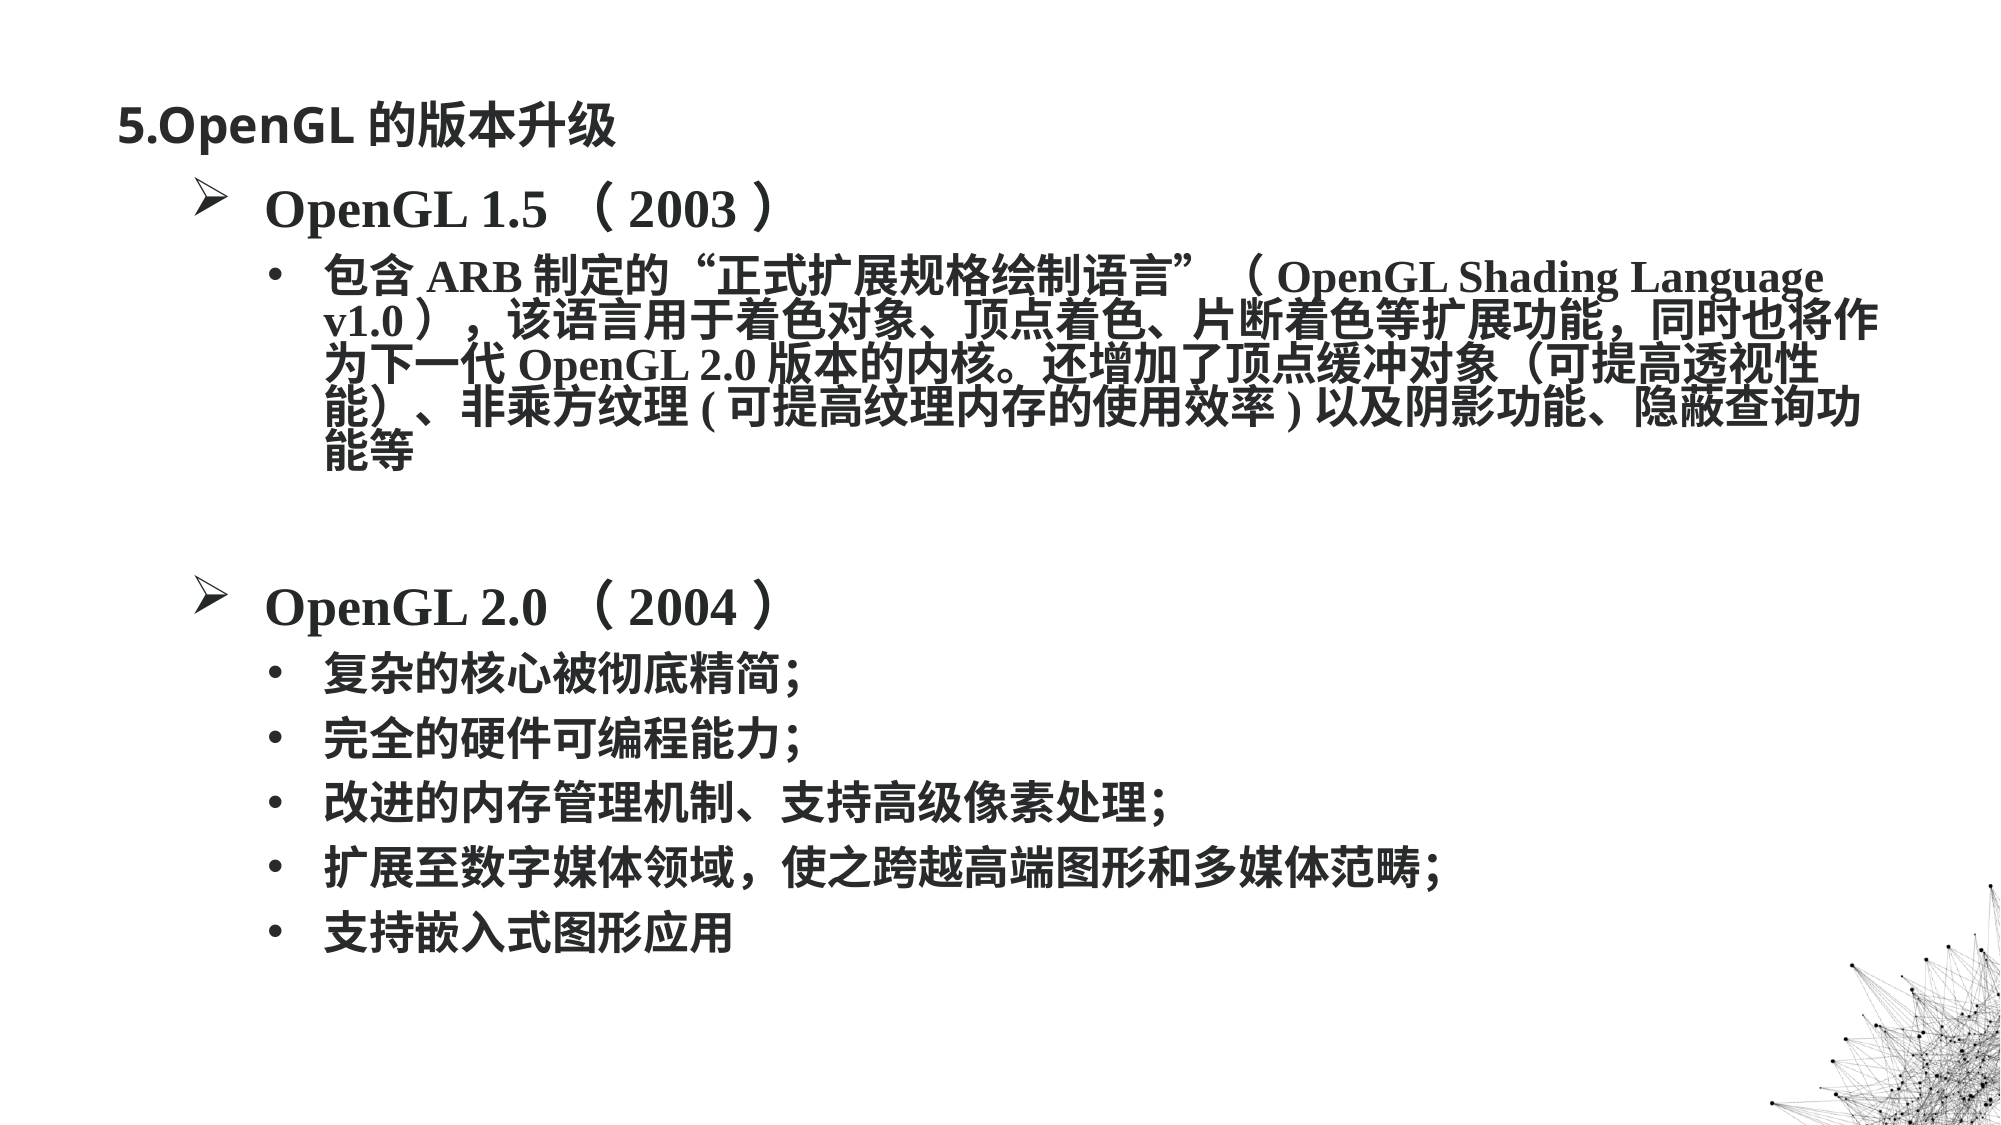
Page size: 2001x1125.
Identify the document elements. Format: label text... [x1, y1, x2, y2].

picture [1922, 882, 2001, 1125]
list 5.OpenGL的版本升级 OpenGL 1.5（2003） 包含ARB制定的“正式扩展规格绘制语言”（OpenGL Shading Language v1.0），该语言用于着色对象、顶点着色、片断着色等扩展功能，同时也将作为下一代OpenGL 2.0版本的内核。还增加了顶点缓冲对象（可提高透视性能）、非乘方纹理(可提高纹理内存的使用效率)以及阴影功能、隐蔽查询功能等 OpenGL 2.0（2004） 复杂的核心被彻底精简； 完全的硬件可编程能力； 改进的内存管理机制、支持高级像素处理； 扩展至数字媒体领域，使之跨越高端图形和多媒体范畴； 支持嵌入式图形应用 [101, 77, 1922, 1125]
